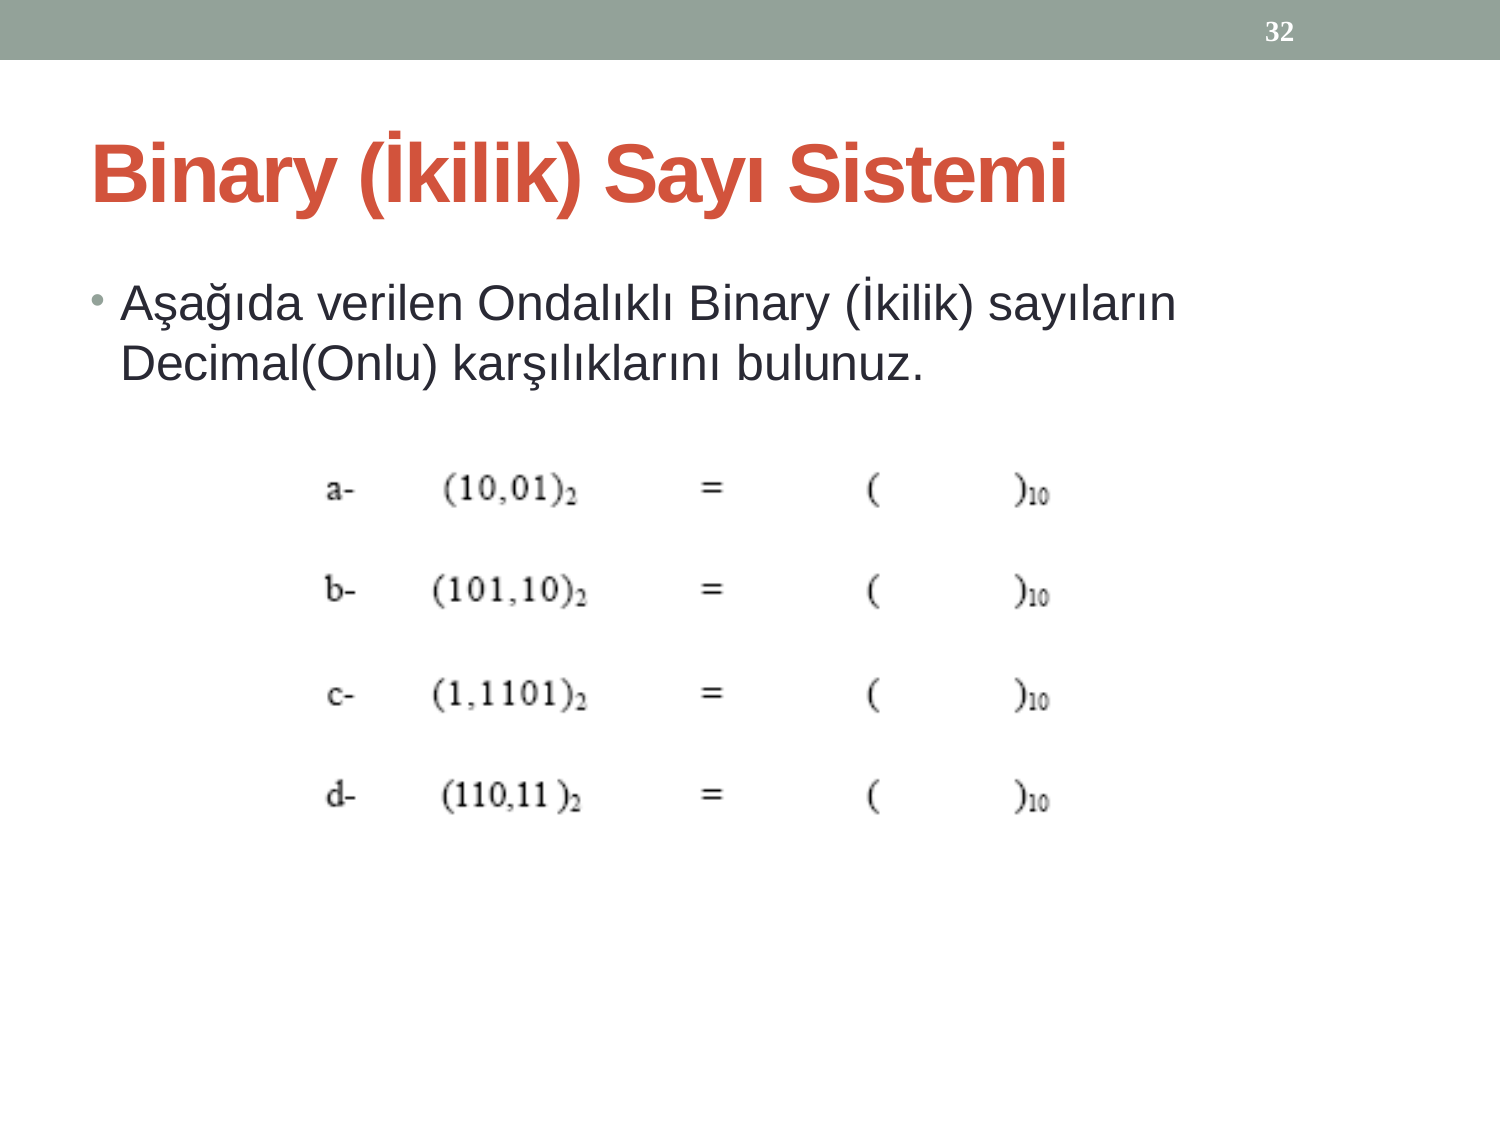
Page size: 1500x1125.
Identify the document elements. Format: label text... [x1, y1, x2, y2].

list Aşağıda verilen Ondalıklı Binary (İkilik) sayıların Decimal(Onlu) karşılıklarını bulunuz. [75, 262, 1425, 1063]
slide_number 32 [1250, 3, 1425, 57]
title Binary (İkilik) Sayı Sistemi [75, 87, 1425, 250]
picture [288, 455, 1090, 837]
